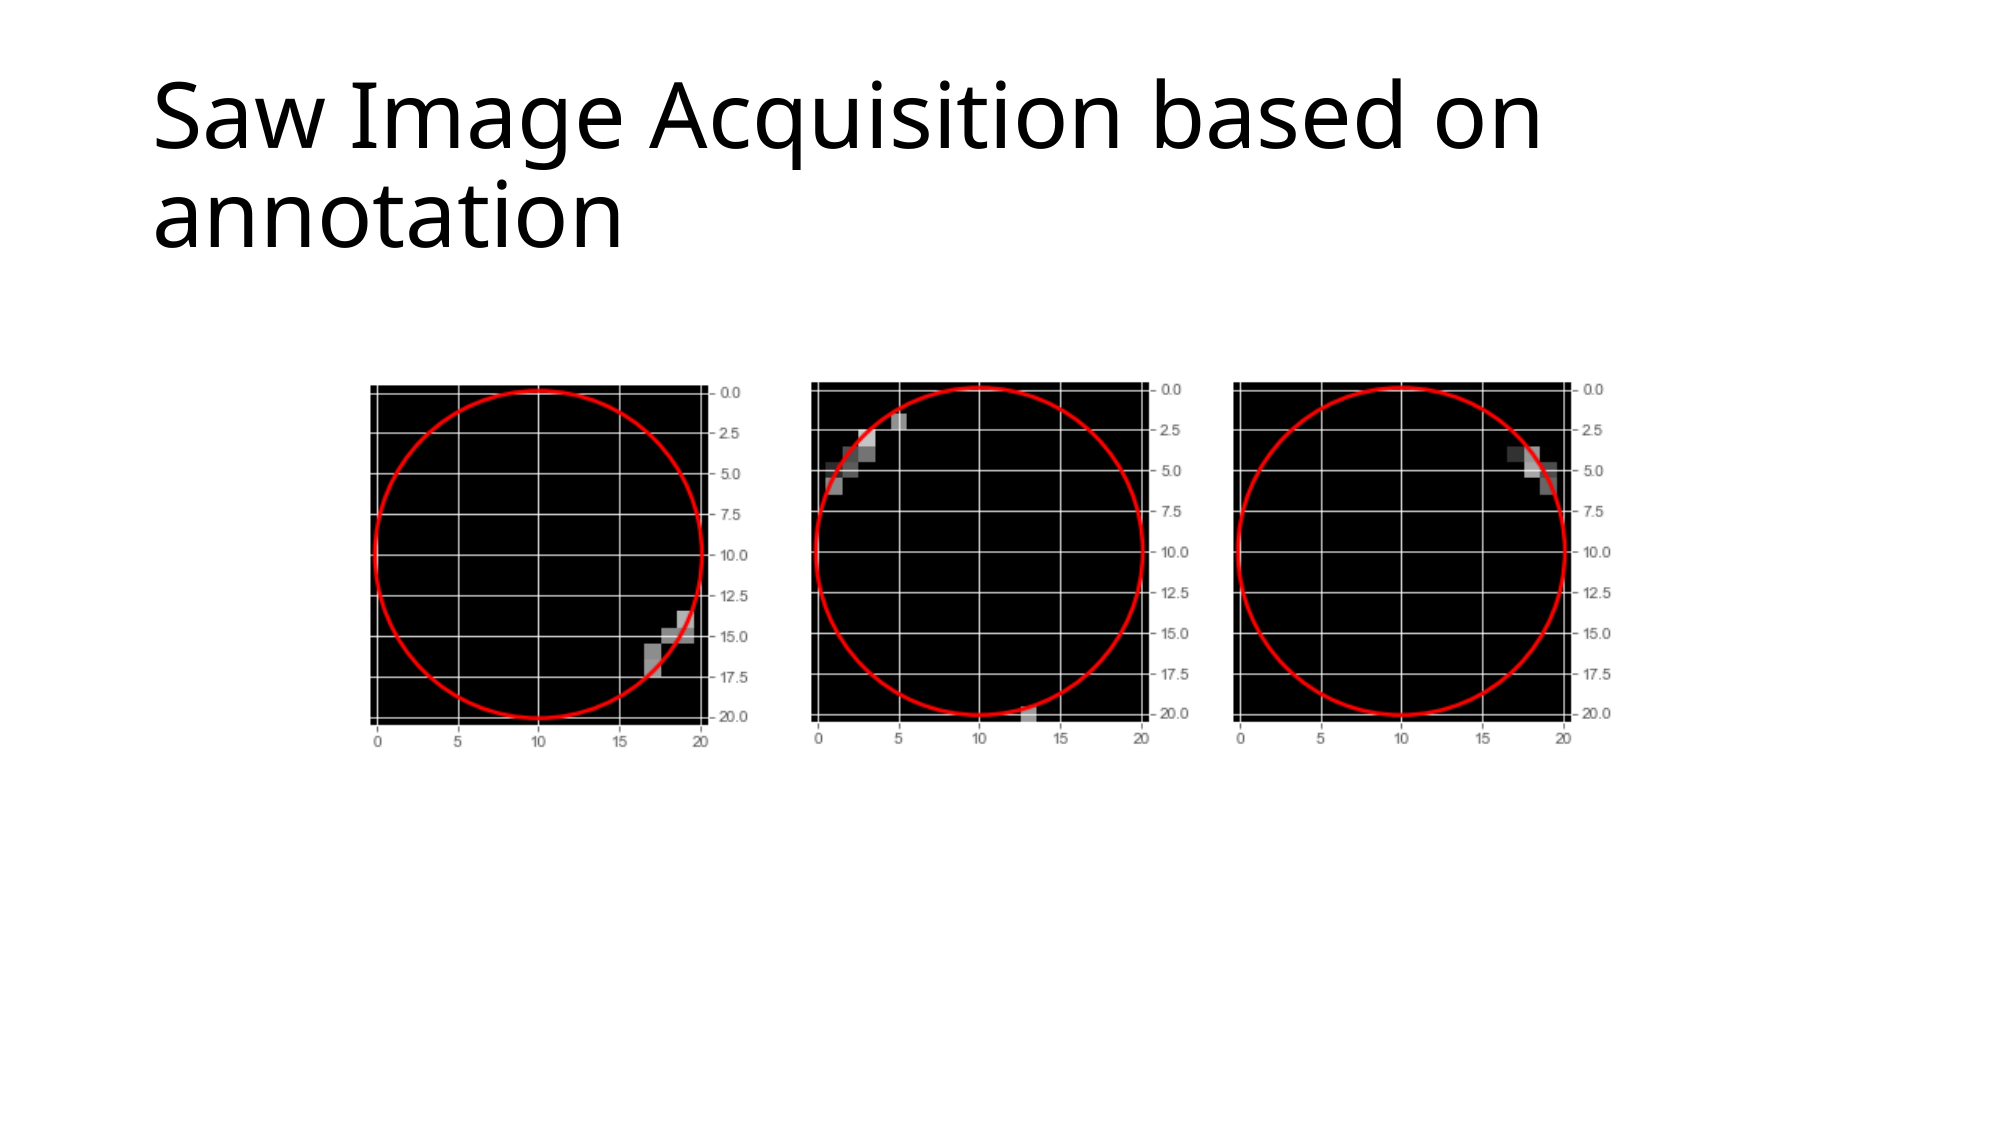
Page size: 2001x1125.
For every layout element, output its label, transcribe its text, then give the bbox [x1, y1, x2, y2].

picture [352, 370, 1648, 755]
title Saw Image Acquisition based on annotation [137, 59, 1863, 278]
